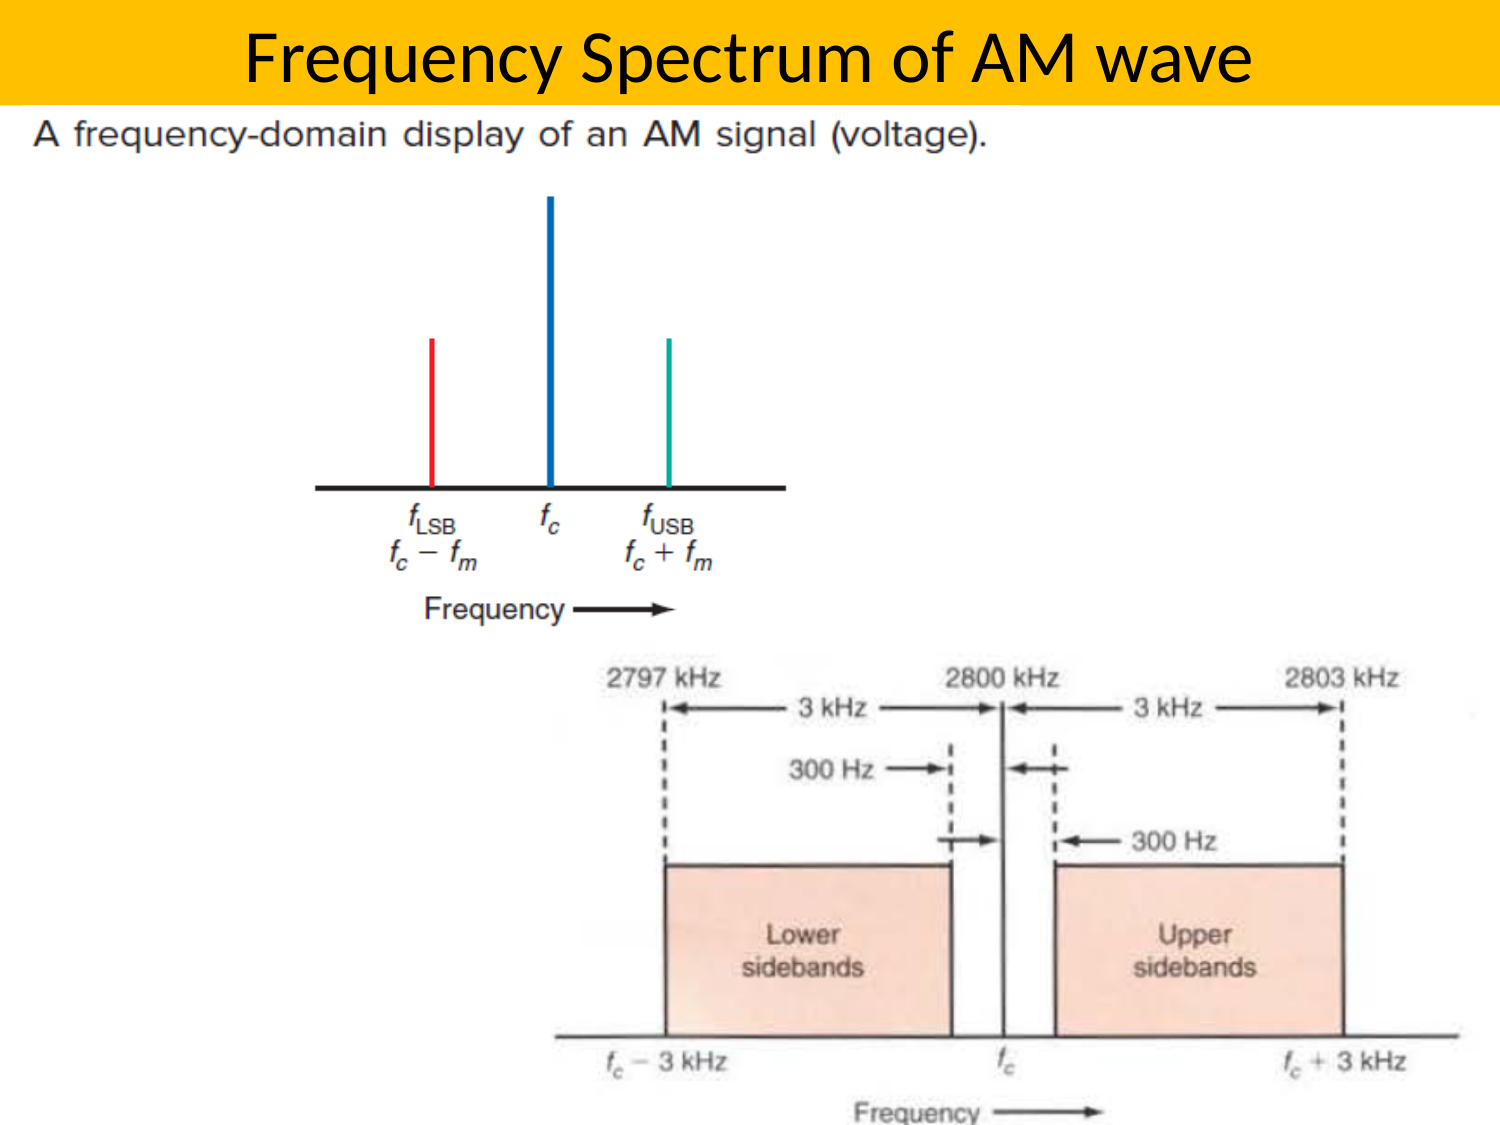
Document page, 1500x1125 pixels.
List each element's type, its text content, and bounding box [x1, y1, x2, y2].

title Frequency Spectrum of AM wave [0, 0, 1500, 106]
picture [550, 639, 1500, 1125]
picture [23, 105, 1020, 635]
